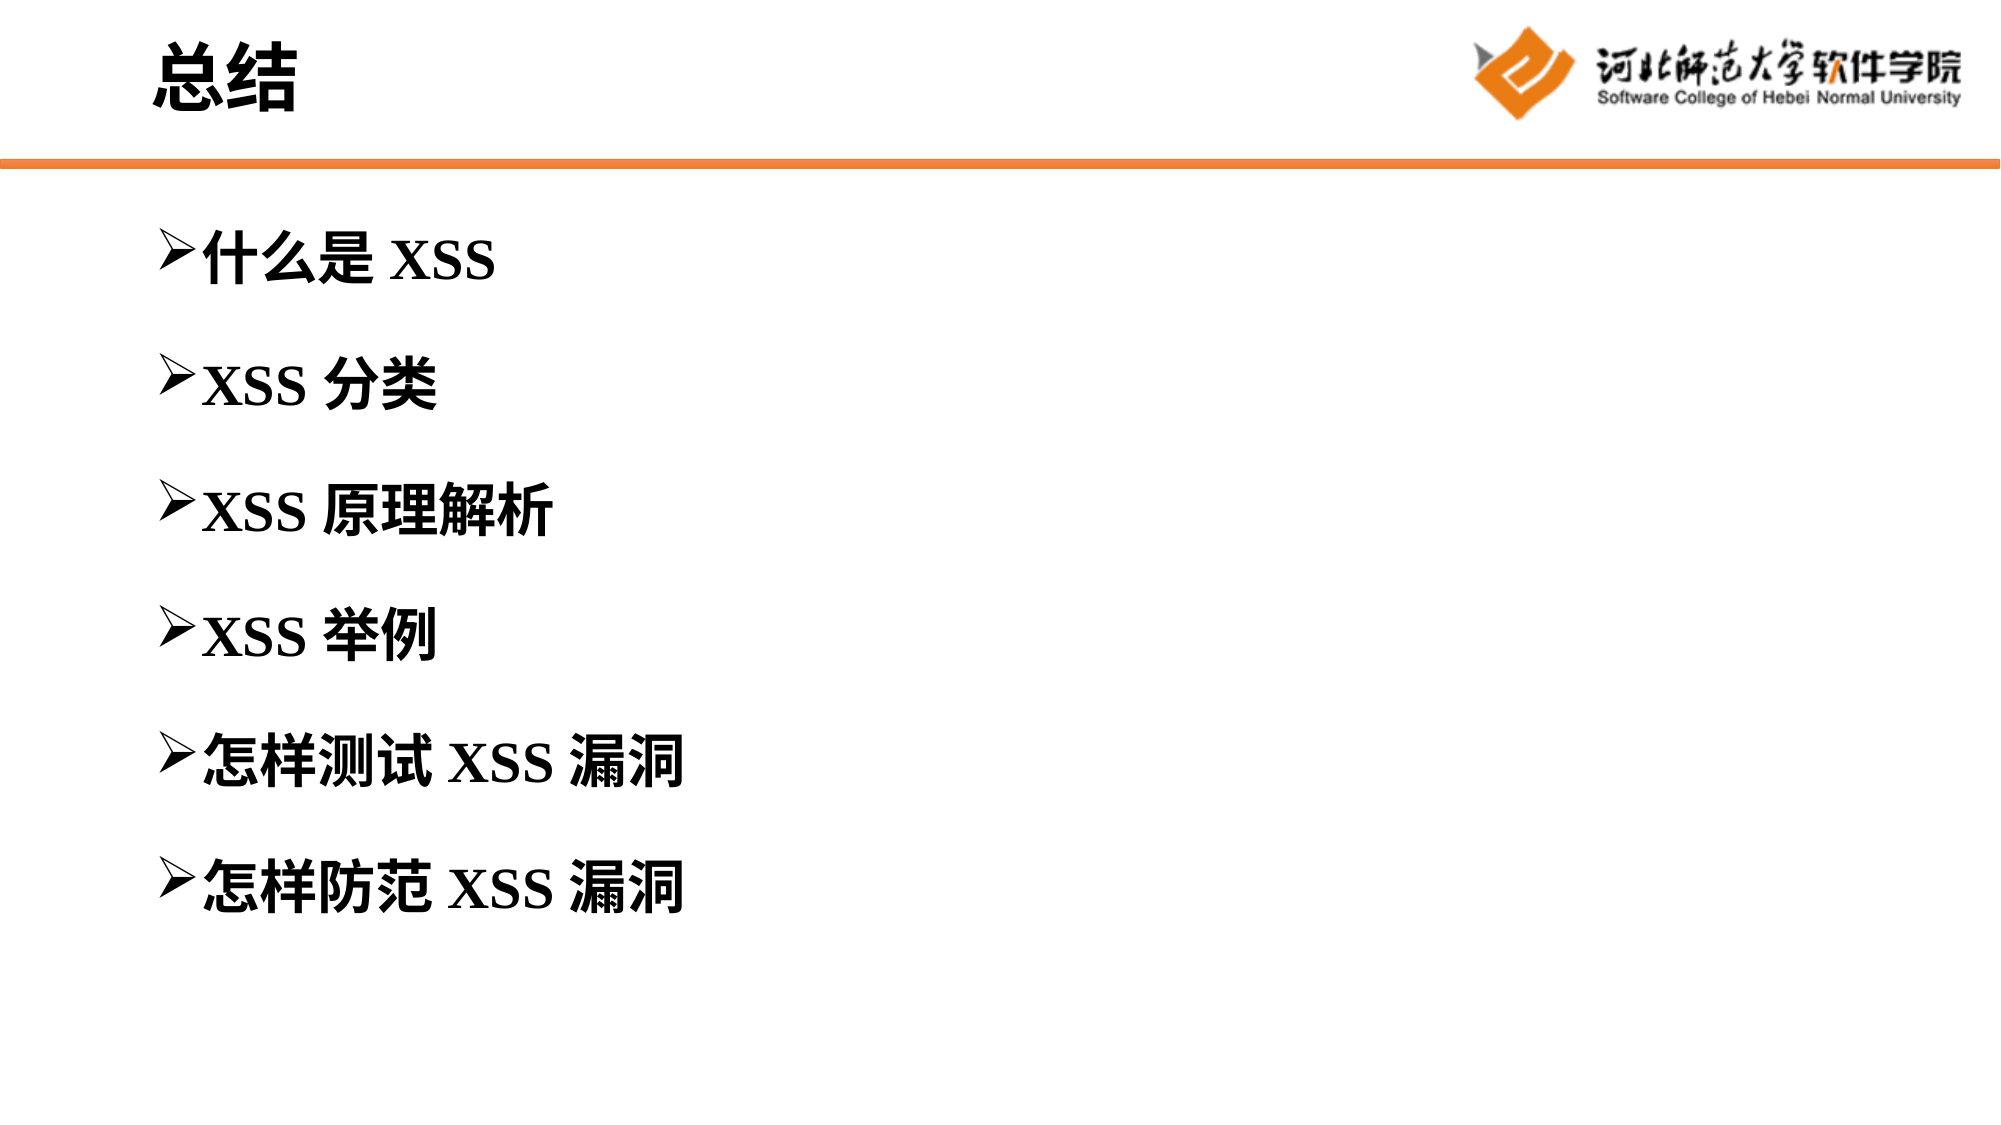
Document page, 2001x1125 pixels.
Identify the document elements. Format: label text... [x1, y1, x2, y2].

title 总结 [135, 8, 1861, 155]
picture [1861, 18, 1988, 126]
list 什么是XSS XSS分类 XSS原理解析 XSS举例 怎样测试XSS漏洞 怎样防范XSS漏洞 [139, 178, 1865, 988]
